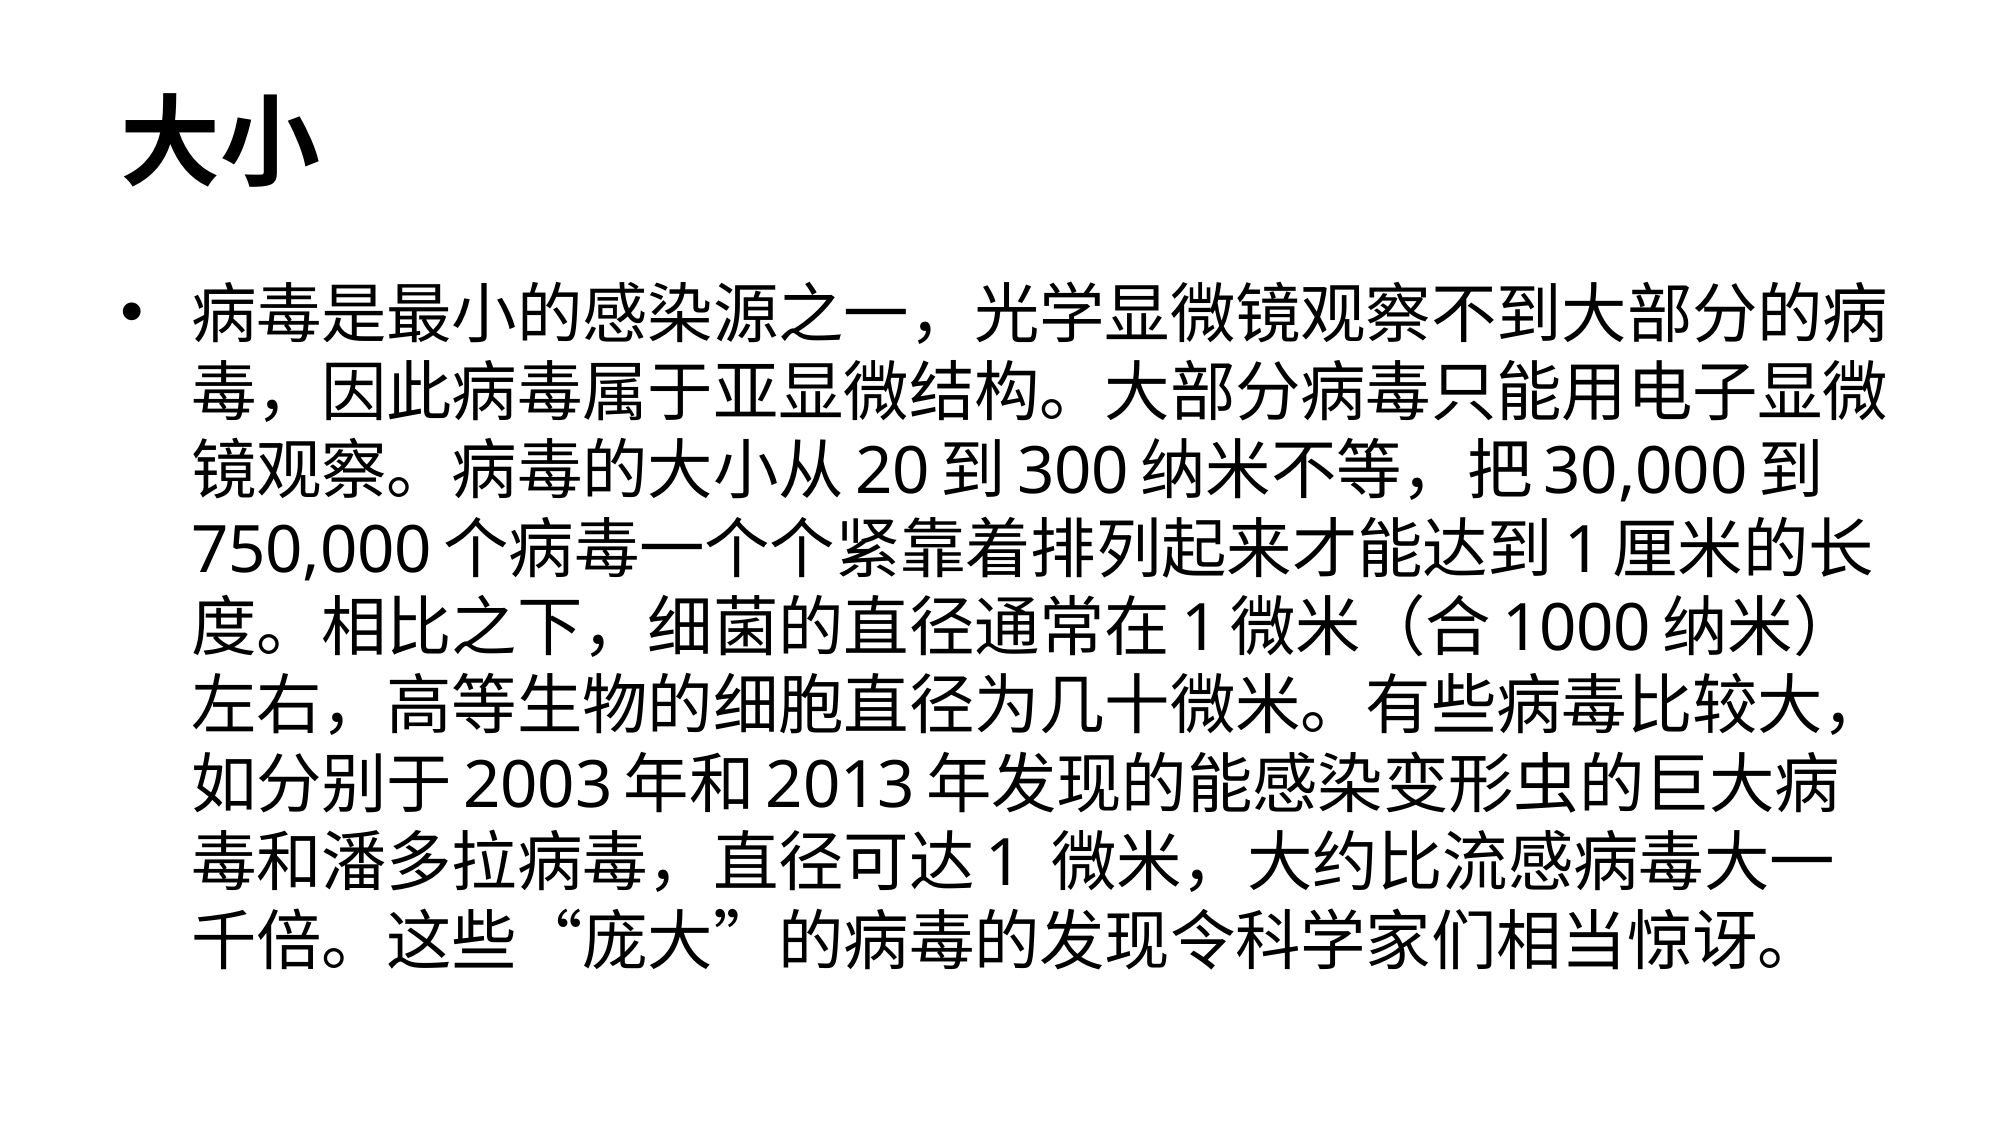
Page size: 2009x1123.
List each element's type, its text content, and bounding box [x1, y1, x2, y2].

title 大小 [100, 44, 1908, 232]
list 病毒是最小的感染源之一，光学显微镜观察不到大部分的病毒，因此病毒属于亚显微结构。大部分病毒只能用电子显微镜观察。病毒的大小从20到300纳米不等，把30,000到750,000个病毒一个个紧靠着排列起来才能达到1厘米的长度。相比之下，细菌的直径通常在1微米（合1000纳米）左右，高等生物的细胞直径为几十微米。有些病毒比较大，如分别于2003年和2013年发现的能感染变形虫的巨大病毒和潘多拉病毒，直径可达1 微米，大约比流感病毒大一千倍。这些“庞大”的病毒的发现令科学家们相当惊讶。 [100, 261, 1908, 1003]
